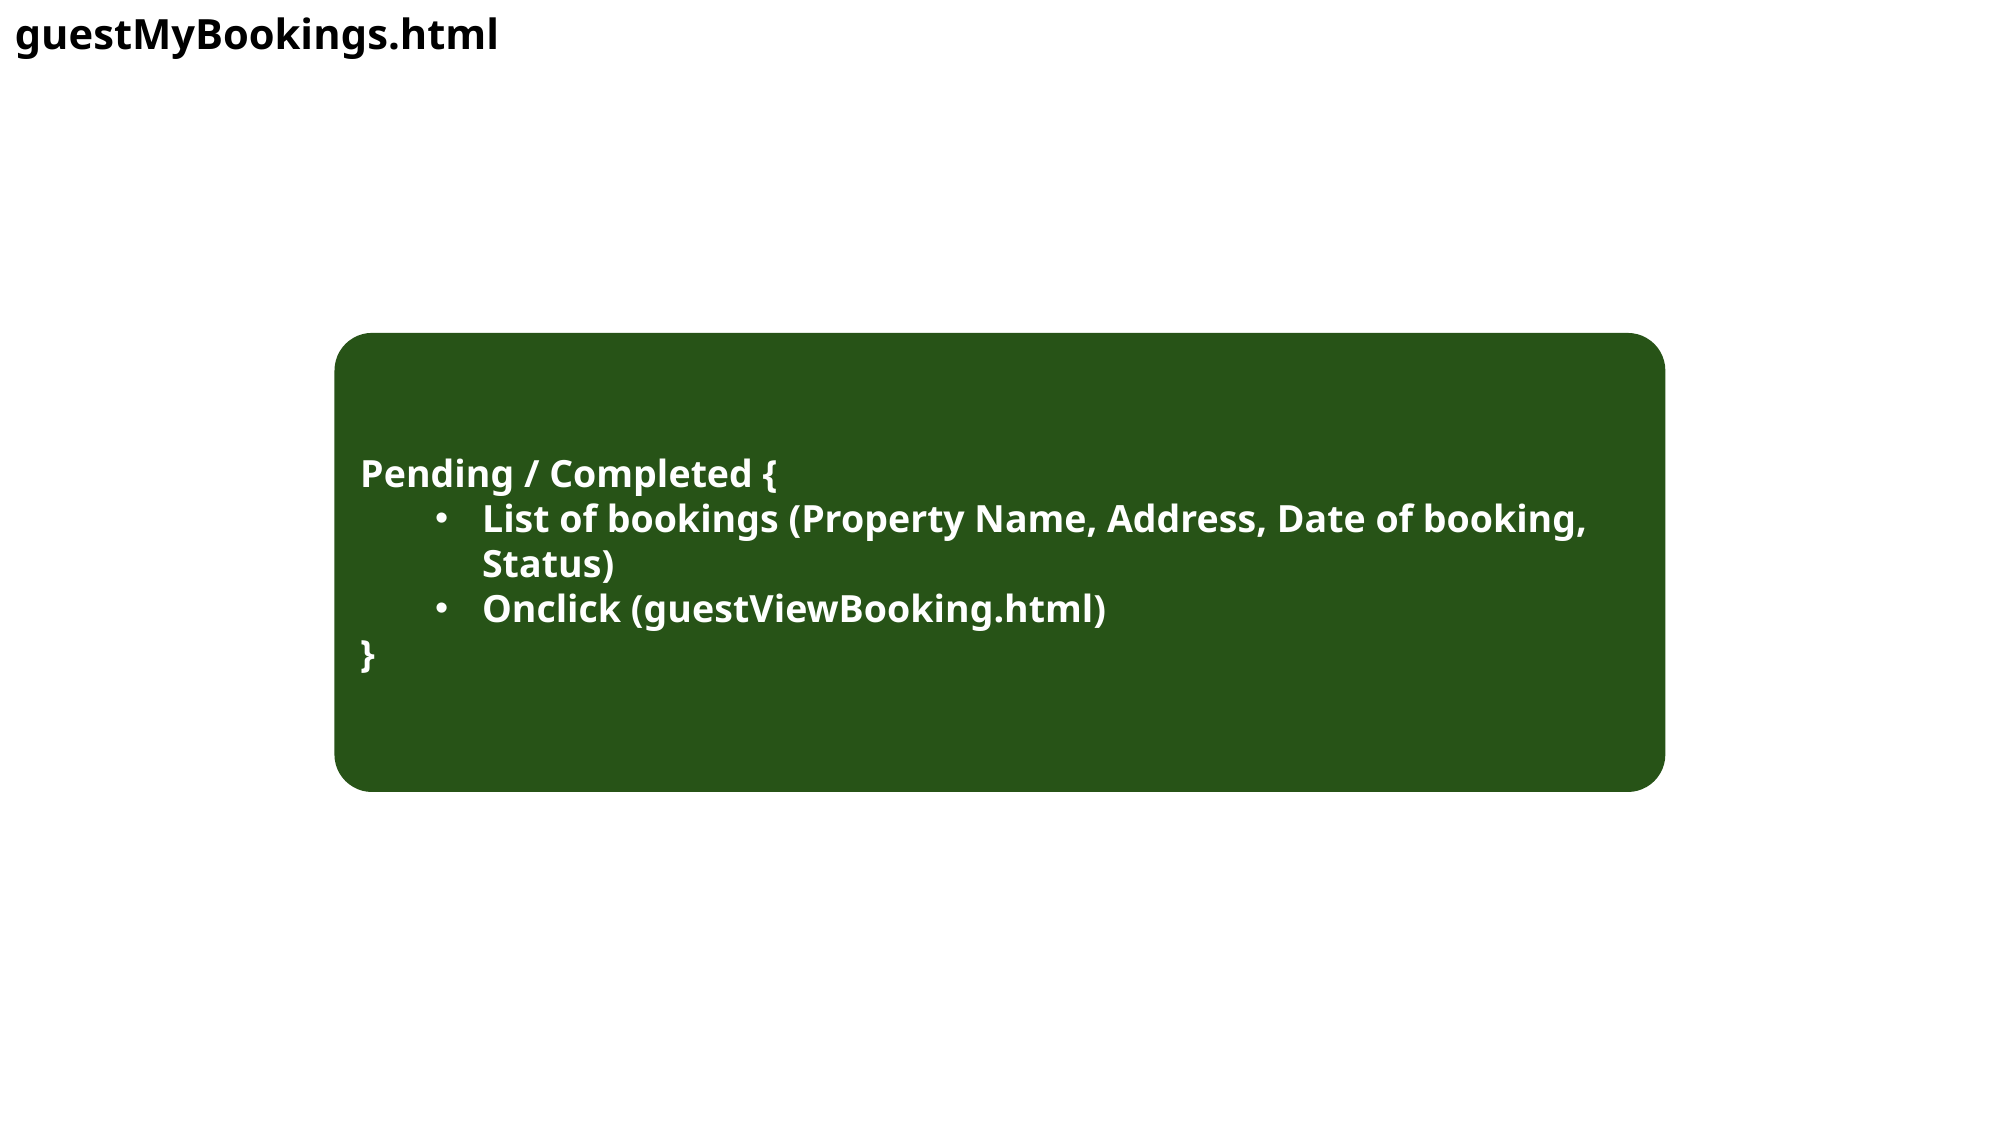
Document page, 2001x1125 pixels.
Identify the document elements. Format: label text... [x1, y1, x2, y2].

text_box guestMyBookings.html [0, 0, 713, 65]
text_box Pending / Completed { List of bookings (Property Name, Address, Date of booking, Status) Onclick (guestViewBooking.html) } [332, 331, 1667, 794]
